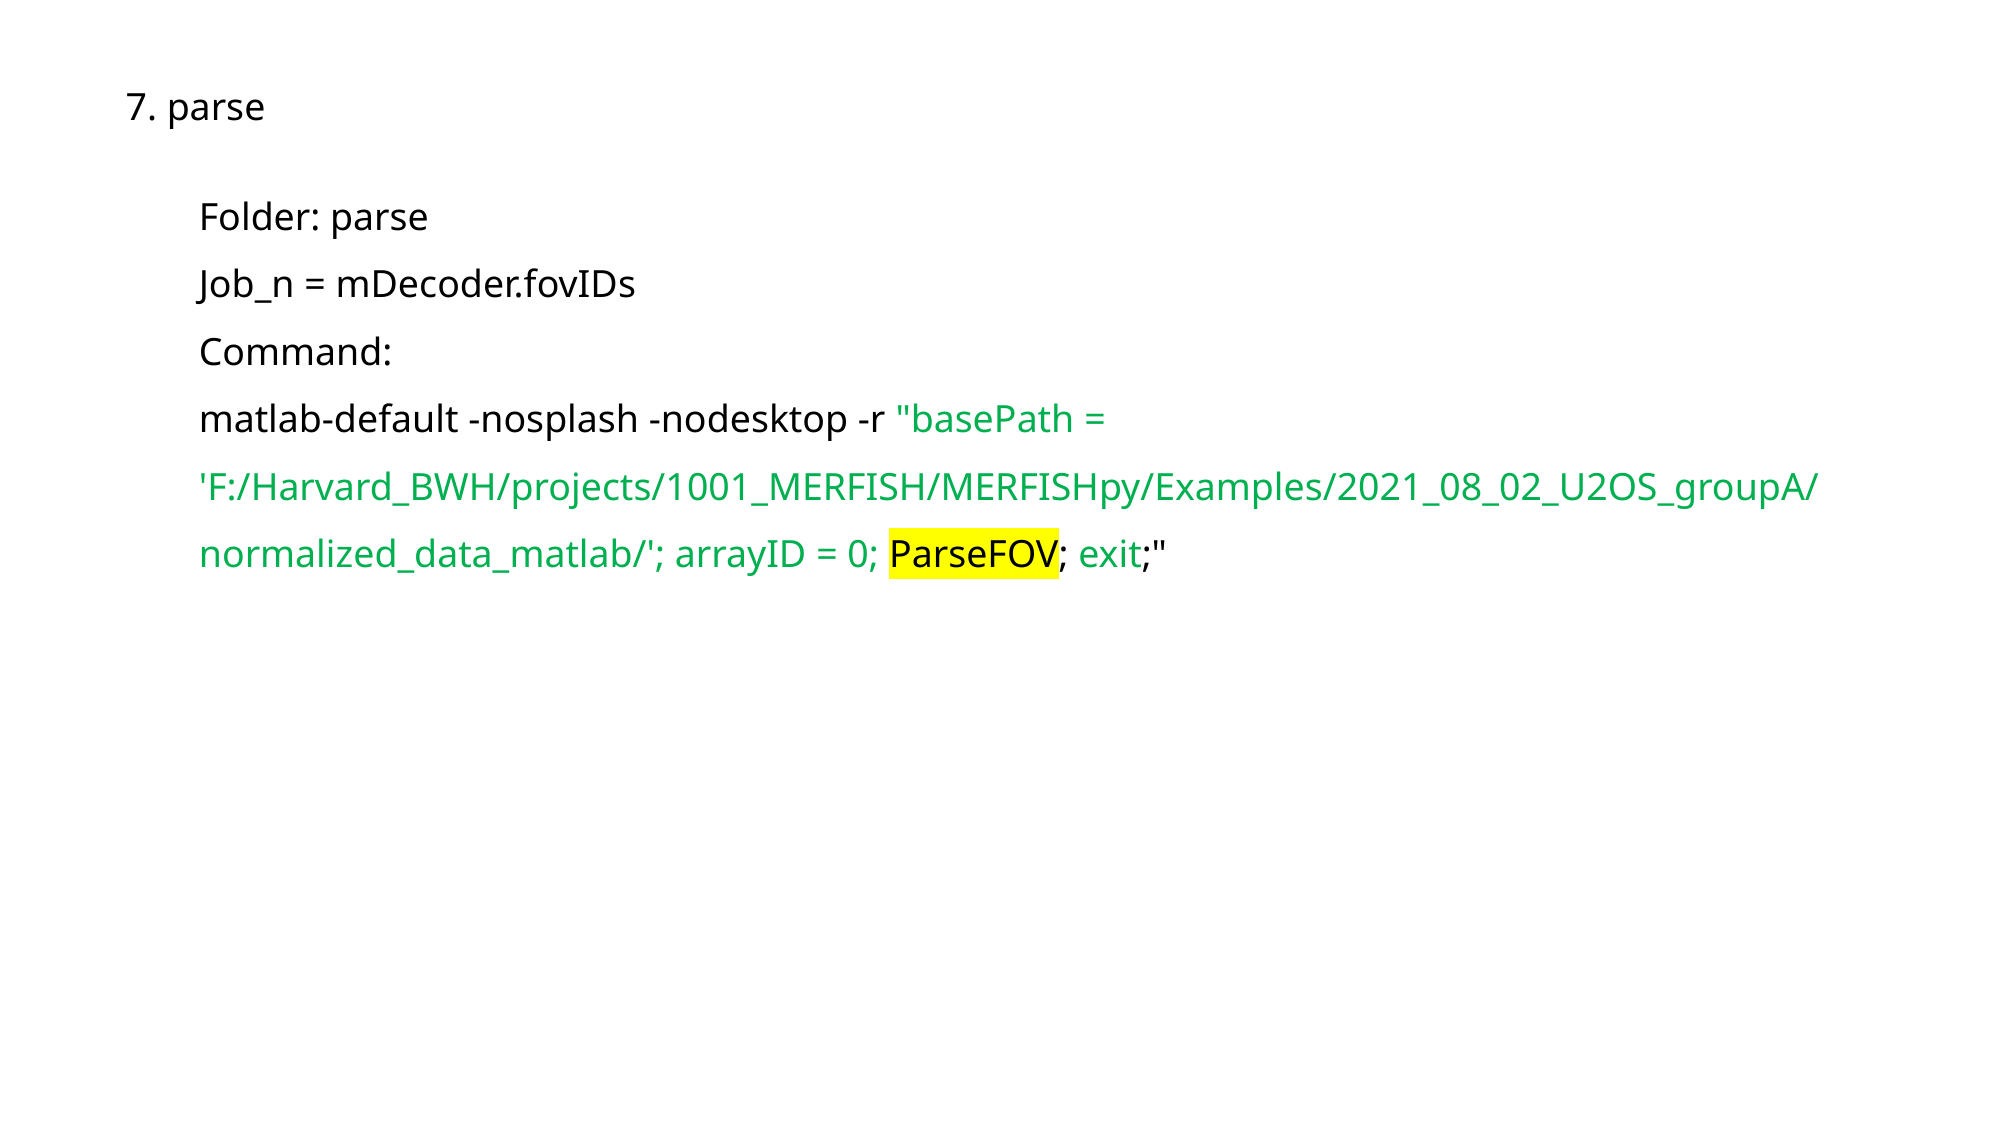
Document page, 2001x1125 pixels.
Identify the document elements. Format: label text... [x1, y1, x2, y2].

text_box 7. parse [110, 75, 1111, 136]
text_box Folder: parse Job_n = mDecoder.fovIDs Command: matlab-default -nosplash -nodesktop -r "basePath = 'F:/Harvard_BWH/projects/1001_MERFISH/MERFISHpy/Examples/2021_08_02_U2OS_groupA/normalized_data_matlab/'; arrayID = 0; ParseFOV; exit;" [183, 162, 1973, 583]
